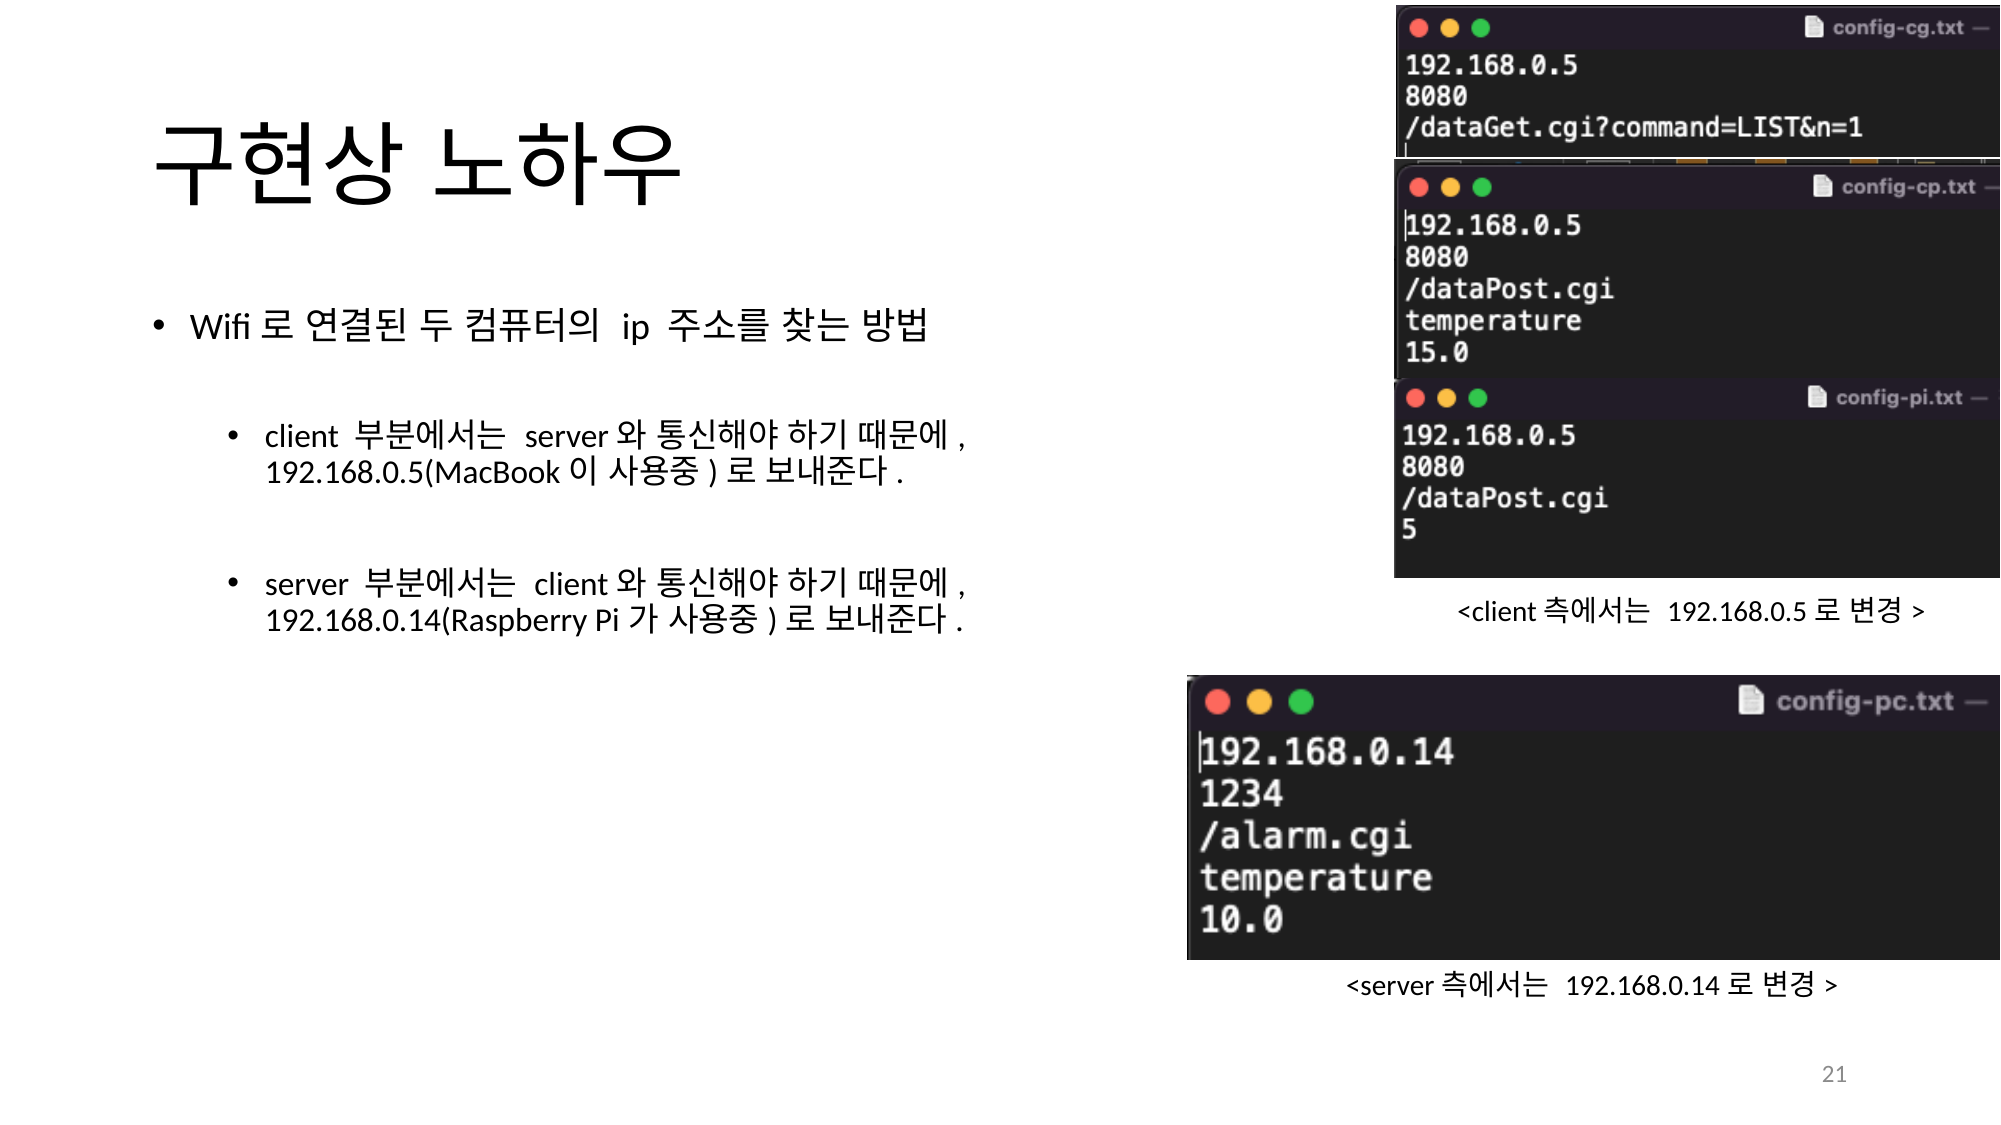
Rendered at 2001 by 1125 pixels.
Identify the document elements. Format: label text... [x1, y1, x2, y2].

picture [1187, 675, 2000, 960]
picture [1394, 159, 2000, 578]
text_box <server측에서는 192.168.0.14로 변경> [1331, 960, 1853, 1009]
title 구현상 노하우 [137, 59, 1863, 278]
text_box <client측에서는 192.168.0.5로 변경> [1442, 585, 1941, 635]
picture [1396, 4, 2000, 157]
slide_number 21 [1412, 1042, 1863, 1103]
list Wifi로 연결된 두 컴퓨터의 ip 주소를 찾는 방법 client 부분에서는 server와 통신해야 하기 때문에, 192.168.0.5(MacBook이 사용중)로 보내준다. server 부분에서는 client와 통신해야 하기 때문에, 192.168.0.14(Raspberry Pi가 사용중)로 보내준다. [137, 299, 1061, 1014]
